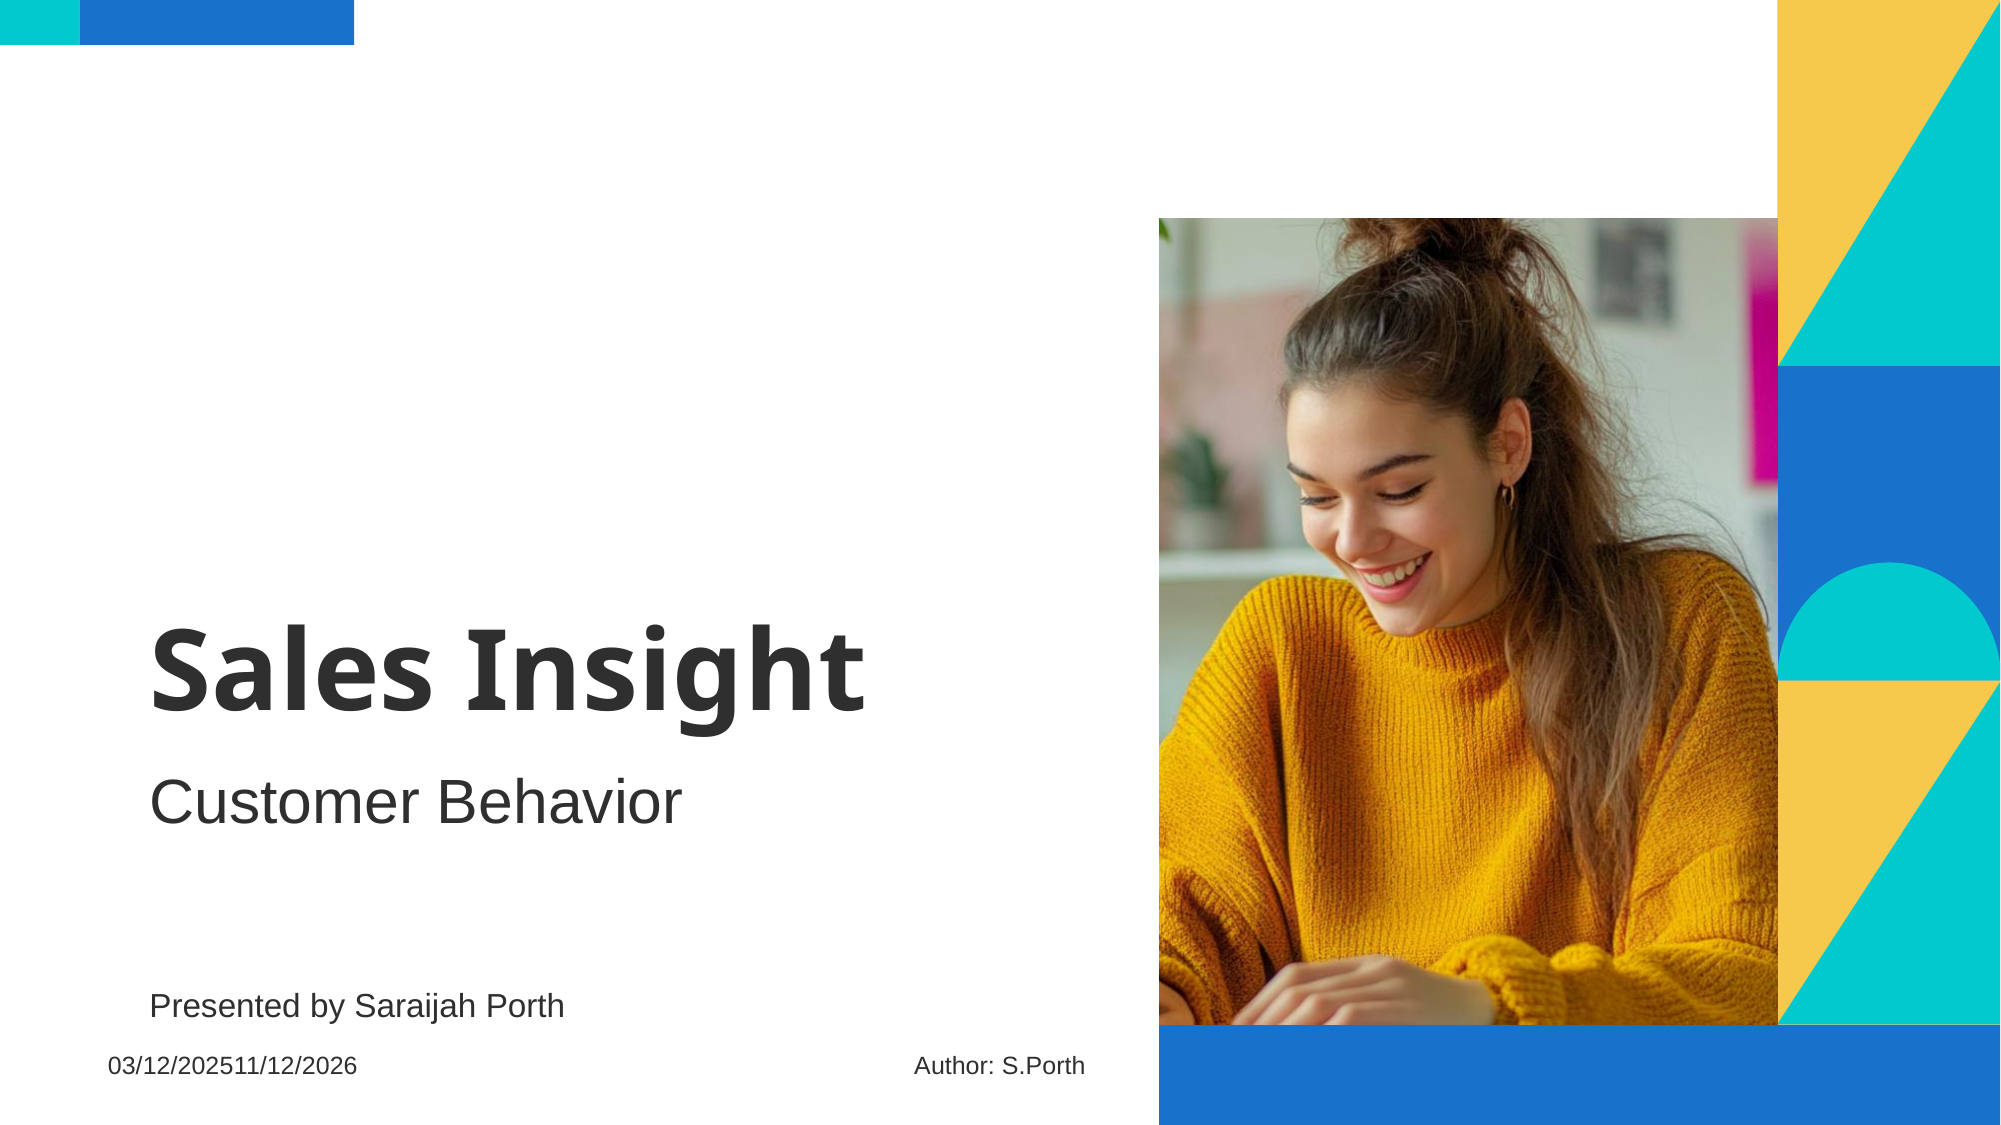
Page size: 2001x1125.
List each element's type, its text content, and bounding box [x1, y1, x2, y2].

footer Author: S.Porth [699, 1050, 1300, 1094]
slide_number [107, 1050, 558, 1094]
title Sales Insight [149, 79, 1105, 734]
picture [1159, 218, 1778, 1025]
list Presented by Saraijah Porth [149, 933, 649, 1025]
subtitle Customer Behavior [149, 761, 1105, 905]
